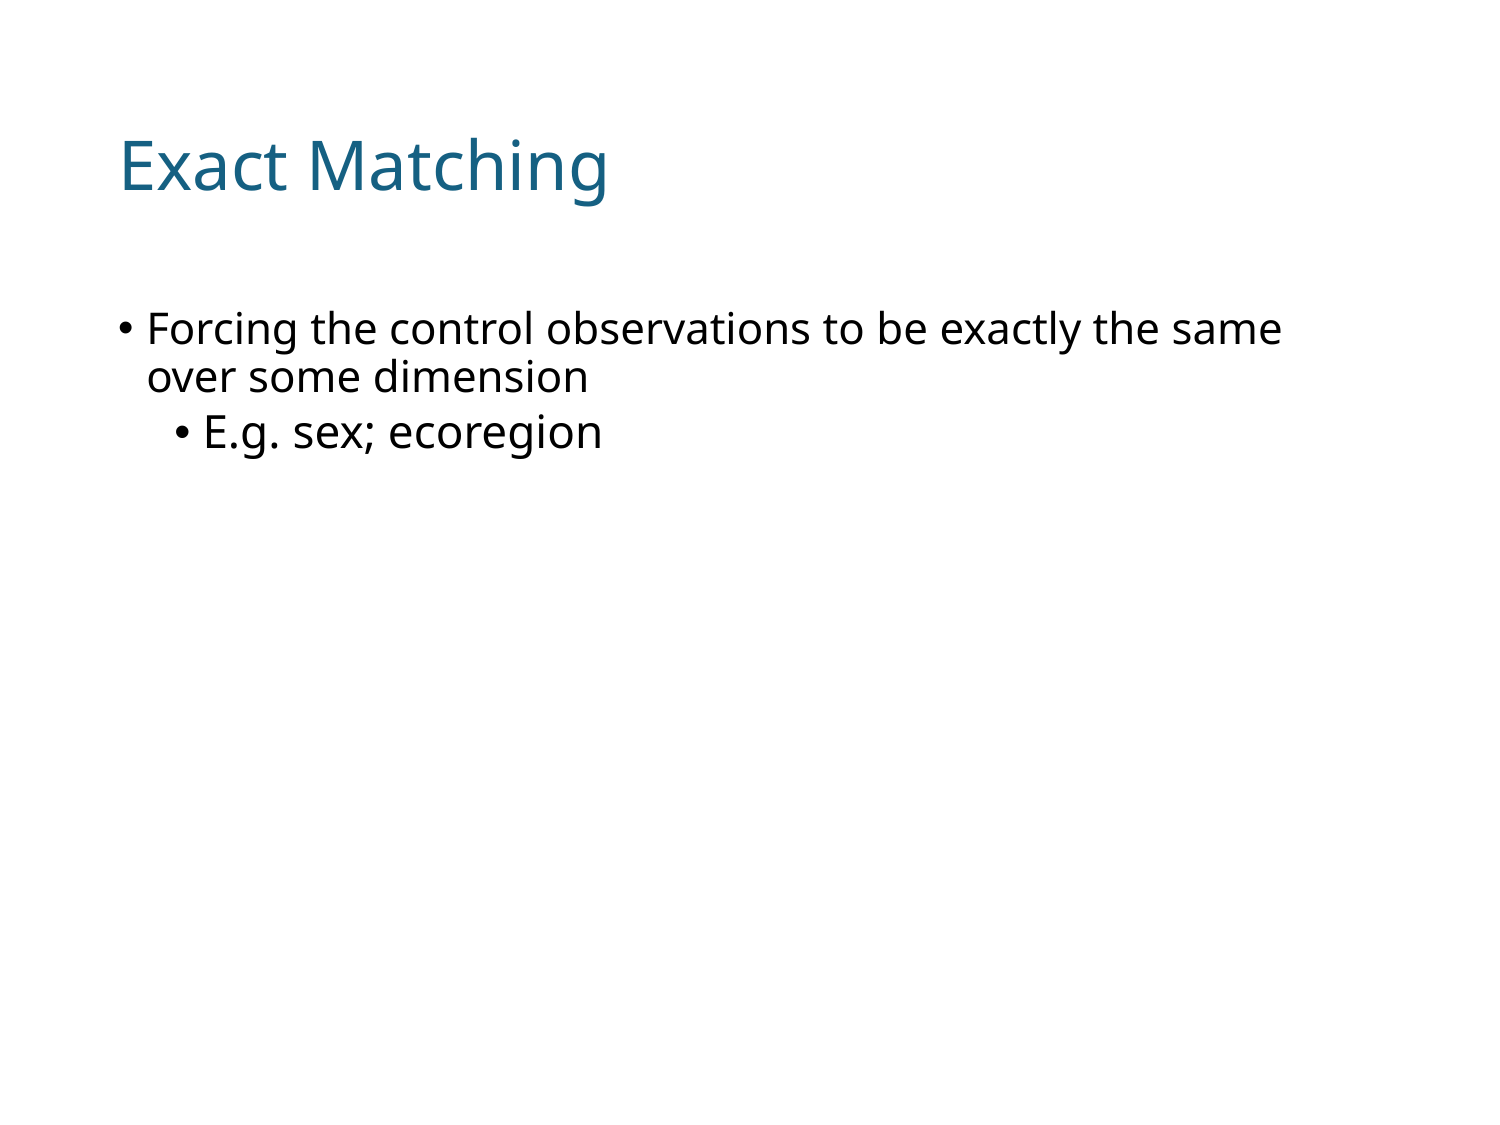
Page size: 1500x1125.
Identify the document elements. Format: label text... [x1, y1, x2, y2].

list Forcing the control observations to be exactly the same over some dimension E.g. sex; ecoregion [103, 299, 1397, 1014]
title Exact Matching [103, 59, 1397, 278]
